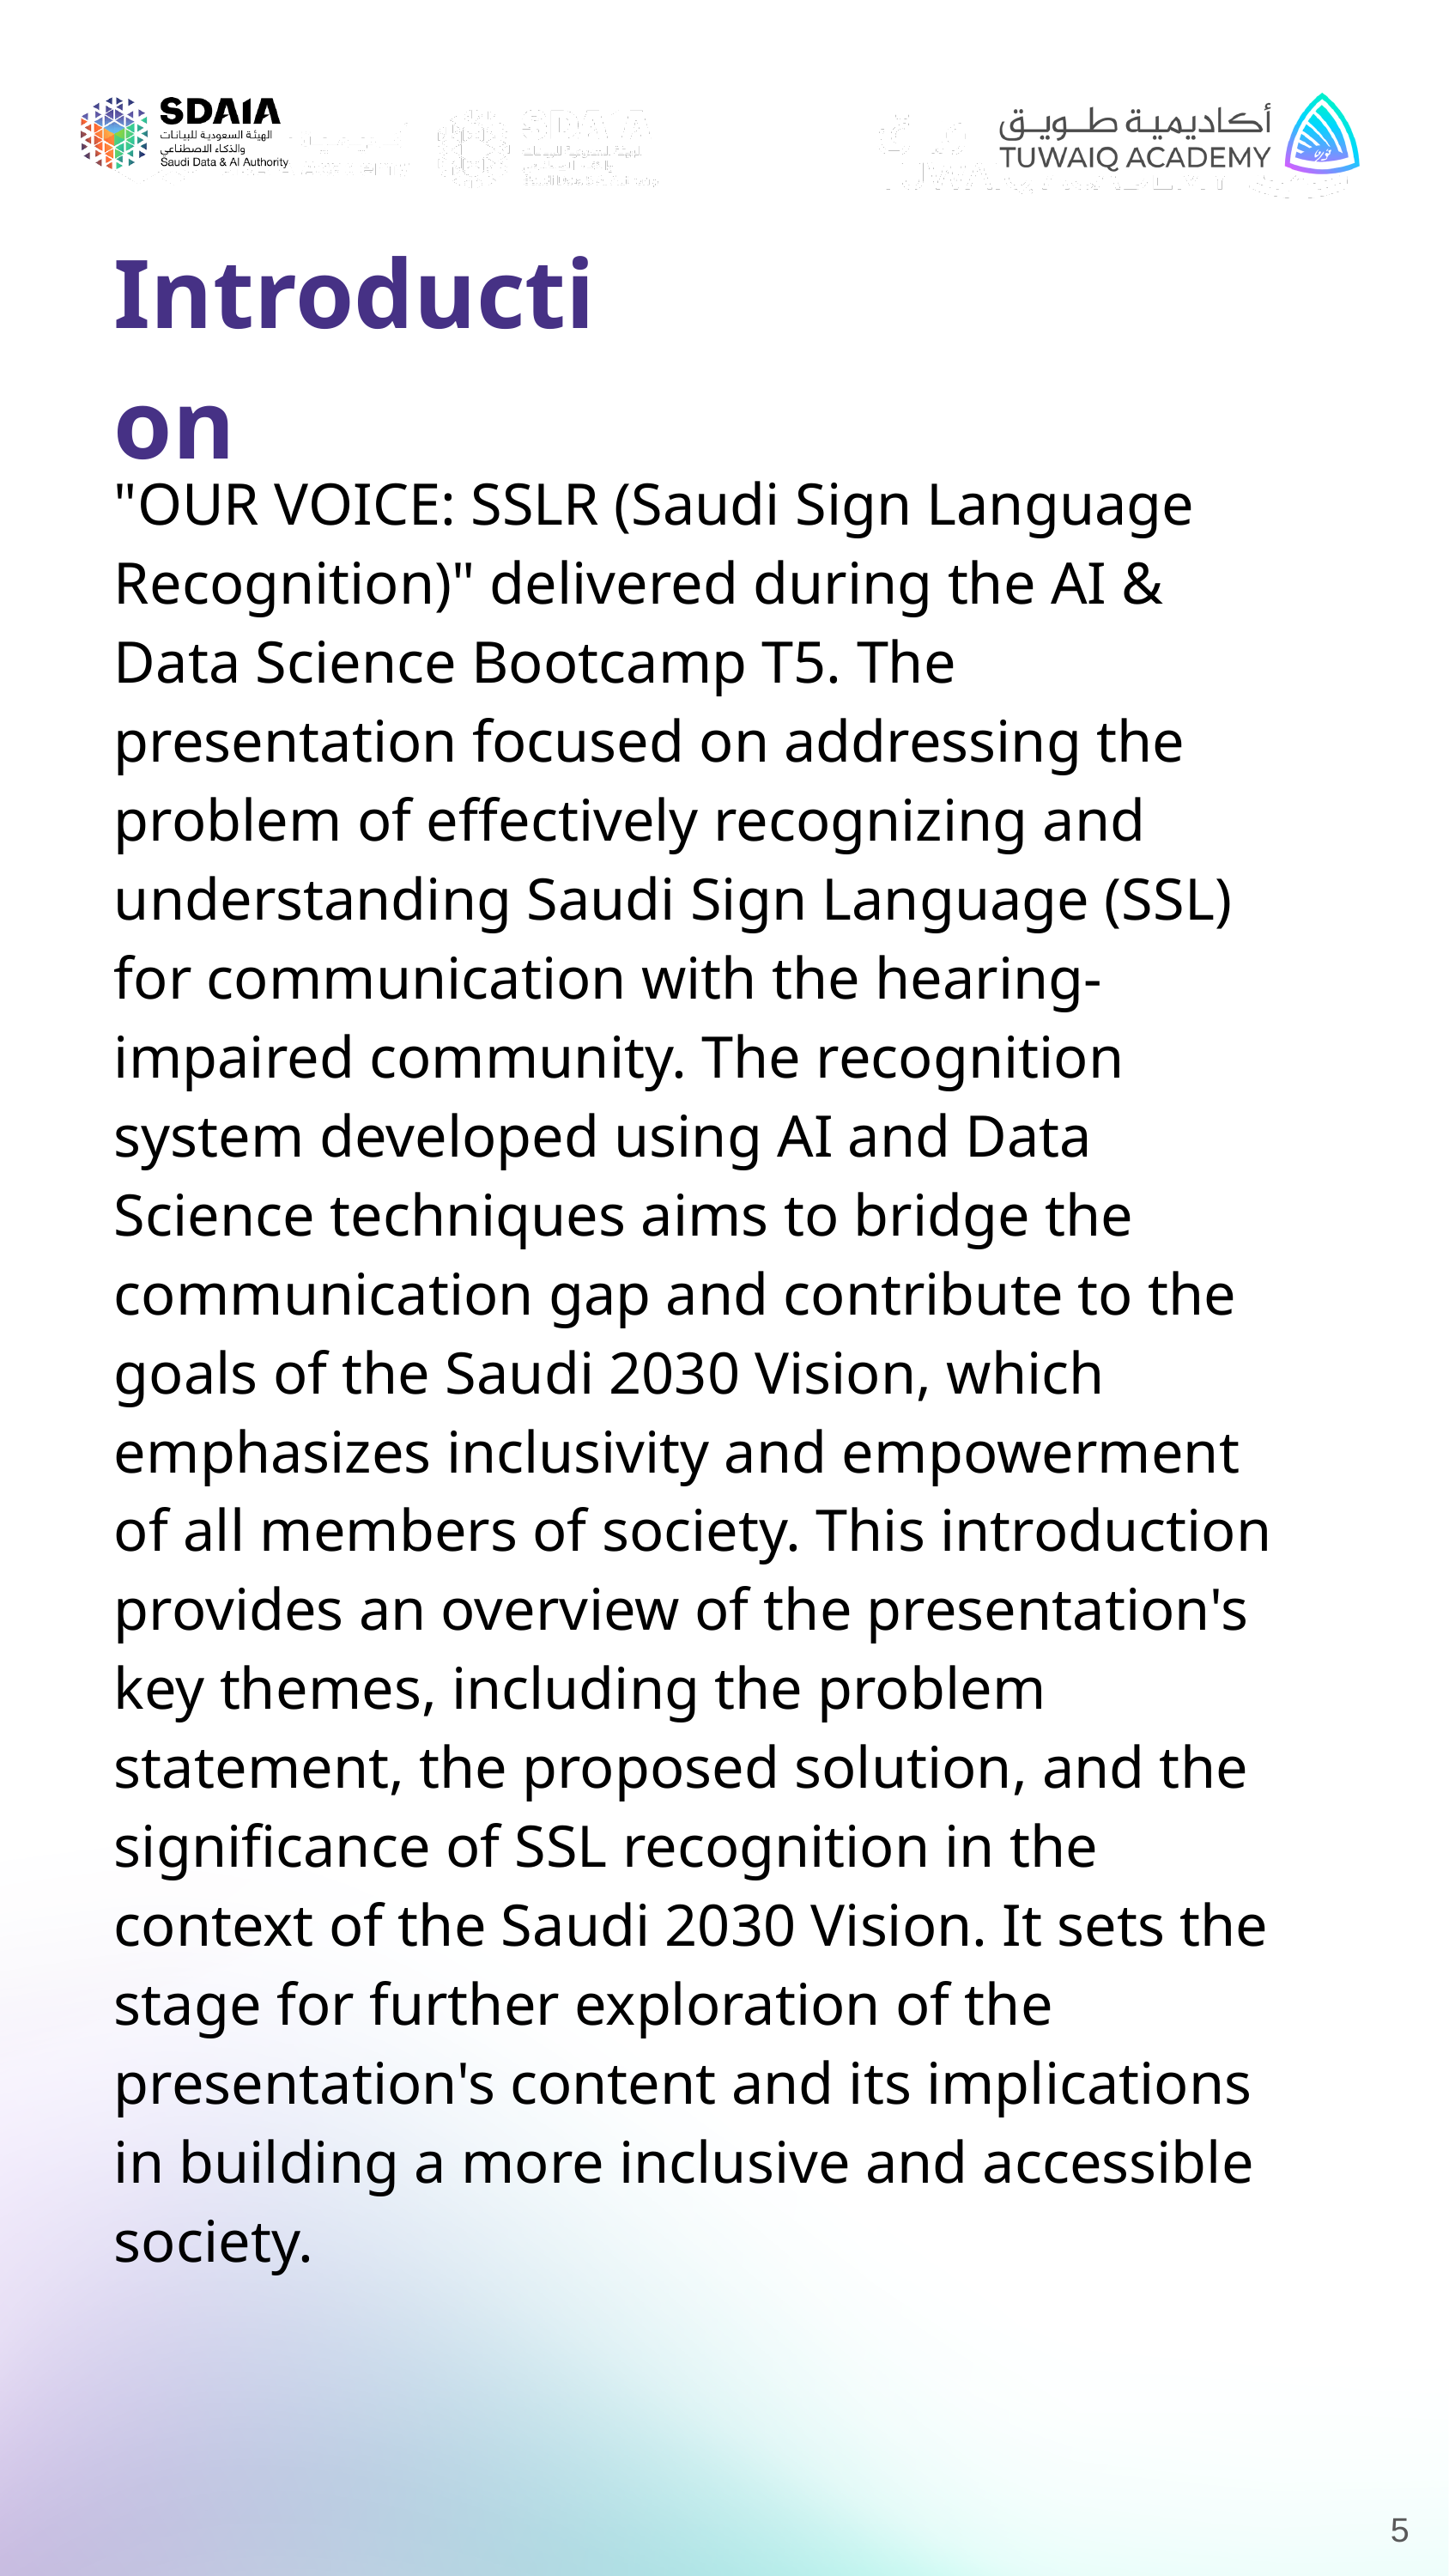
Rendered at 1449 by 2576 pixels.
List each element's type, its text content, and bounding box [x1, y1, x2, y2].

slide_number 5 [1347, 2429, 1434, 2576]
text_box Introduction [100, 205, 653, 382]
text_box "OUR VOICE: SSLR (Saudi Sign Language Recognition)" delivered during the AI & Data Science Bootcamp T5. The presentation focused on addressing the problem of effectively recognizing and understanding Saudi Sign Language (SSL) for communication with the hearing-impaired community. The recognition system developed using AI and Data Science techniques aims to bridge the communication gap and contribute to the goals of the Saudi 2030 Vision, which emphasizes inclusivity and empowerment of all members of society. This introduction provides an overview of the presentation's key themes, including the problem statement, the proposed solution, and the significance of SSL recognition in the context of the Saudi 2030 Vision. It sets the stage for further exploration of the presentation's content and its implications in building a more inclusive and accessible society. [100, 382, 1313, 2287]
picture [0, 1489, 1449, 2576]
picture [81, 90, 1362, 198]
